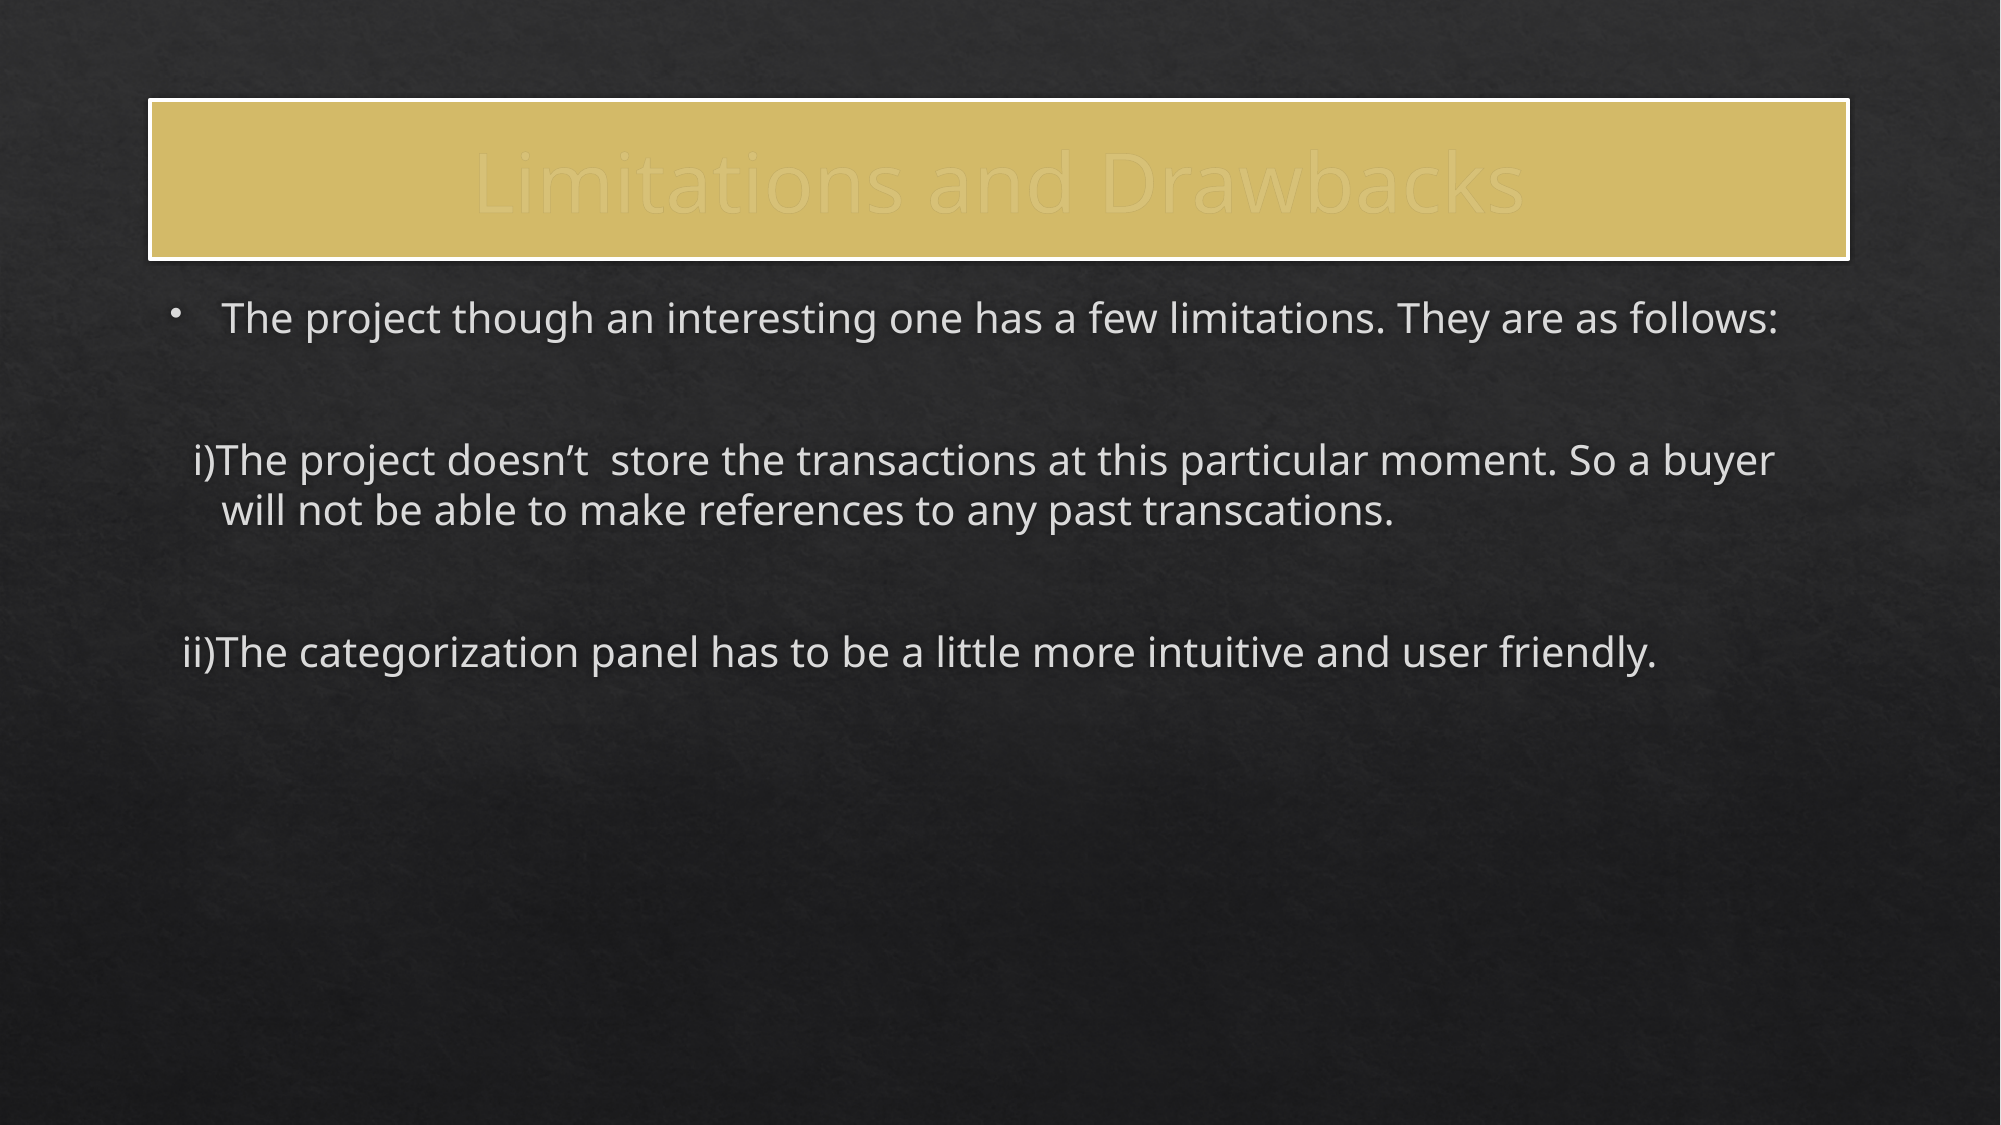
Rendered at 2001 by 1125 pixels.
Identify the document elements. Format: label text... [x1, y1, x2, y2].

list The project though an interesting one has a few limitations. They are as follows: i)The project doesn’t store the transactions at this particular moment. So a buyer will not be able to make references to any past transcations. ii)The categorization panel has to be a little more intuitive and user friendly. [149, 284, 1849, 950]
title Limitations and Drawbacks [148, 98, 1850, 261]
